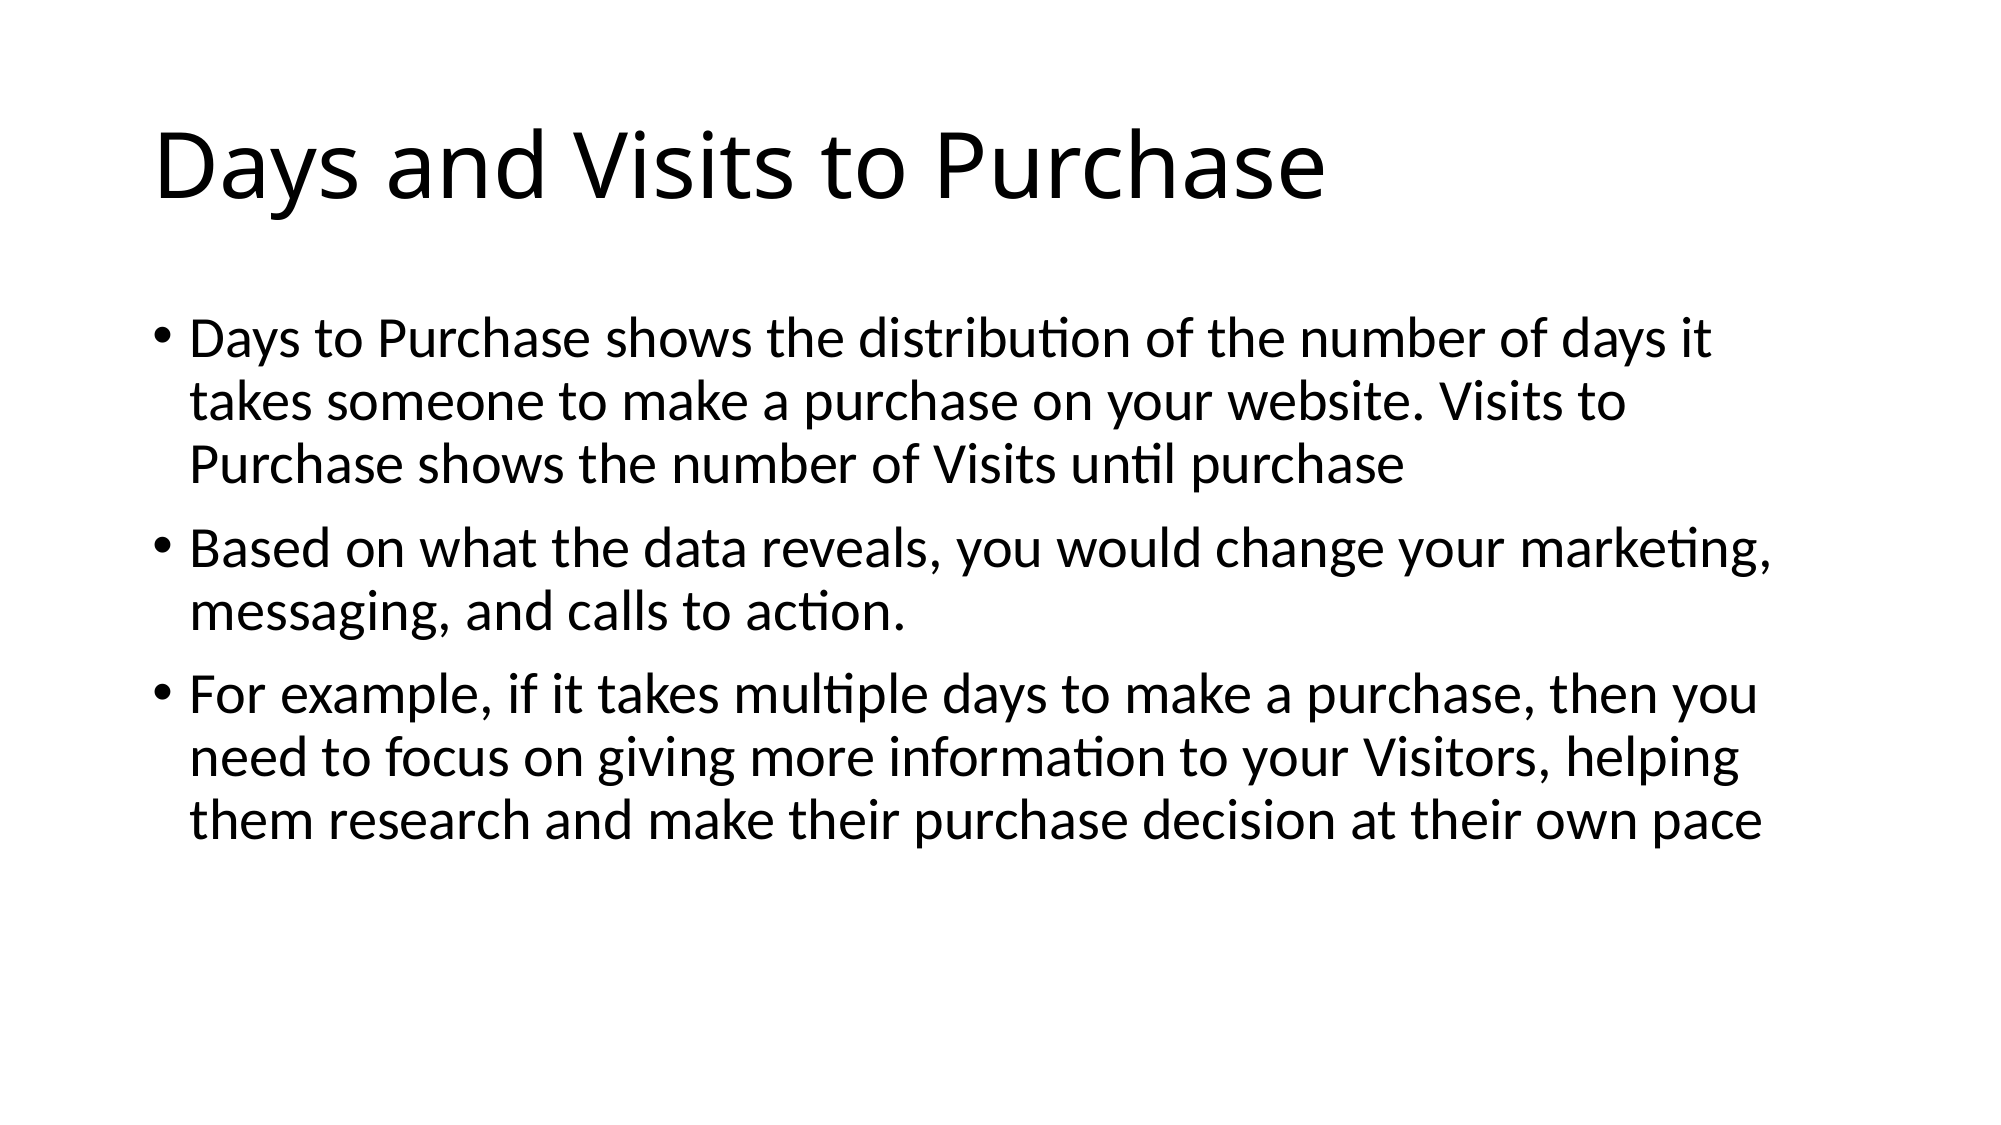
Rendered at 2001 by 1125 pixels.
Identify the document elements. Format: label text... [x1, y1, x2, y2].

title Days and Visits to Purchase [137, 59, 1863, 278]
list Days to Purchase shows the distribution of the number of days it takes someone to make a purchase on your website. Visits to Purchase shows the number of Visits until purchase Based on what the data reveals, you would change your marketing, messaging, and calls to action. For example, if it takes multiple days to make a purchase, then you need to focus on giving more information to your Visitors, helping them research and make their purchase decision at their own pace [137, 299, 1863, 1014]
